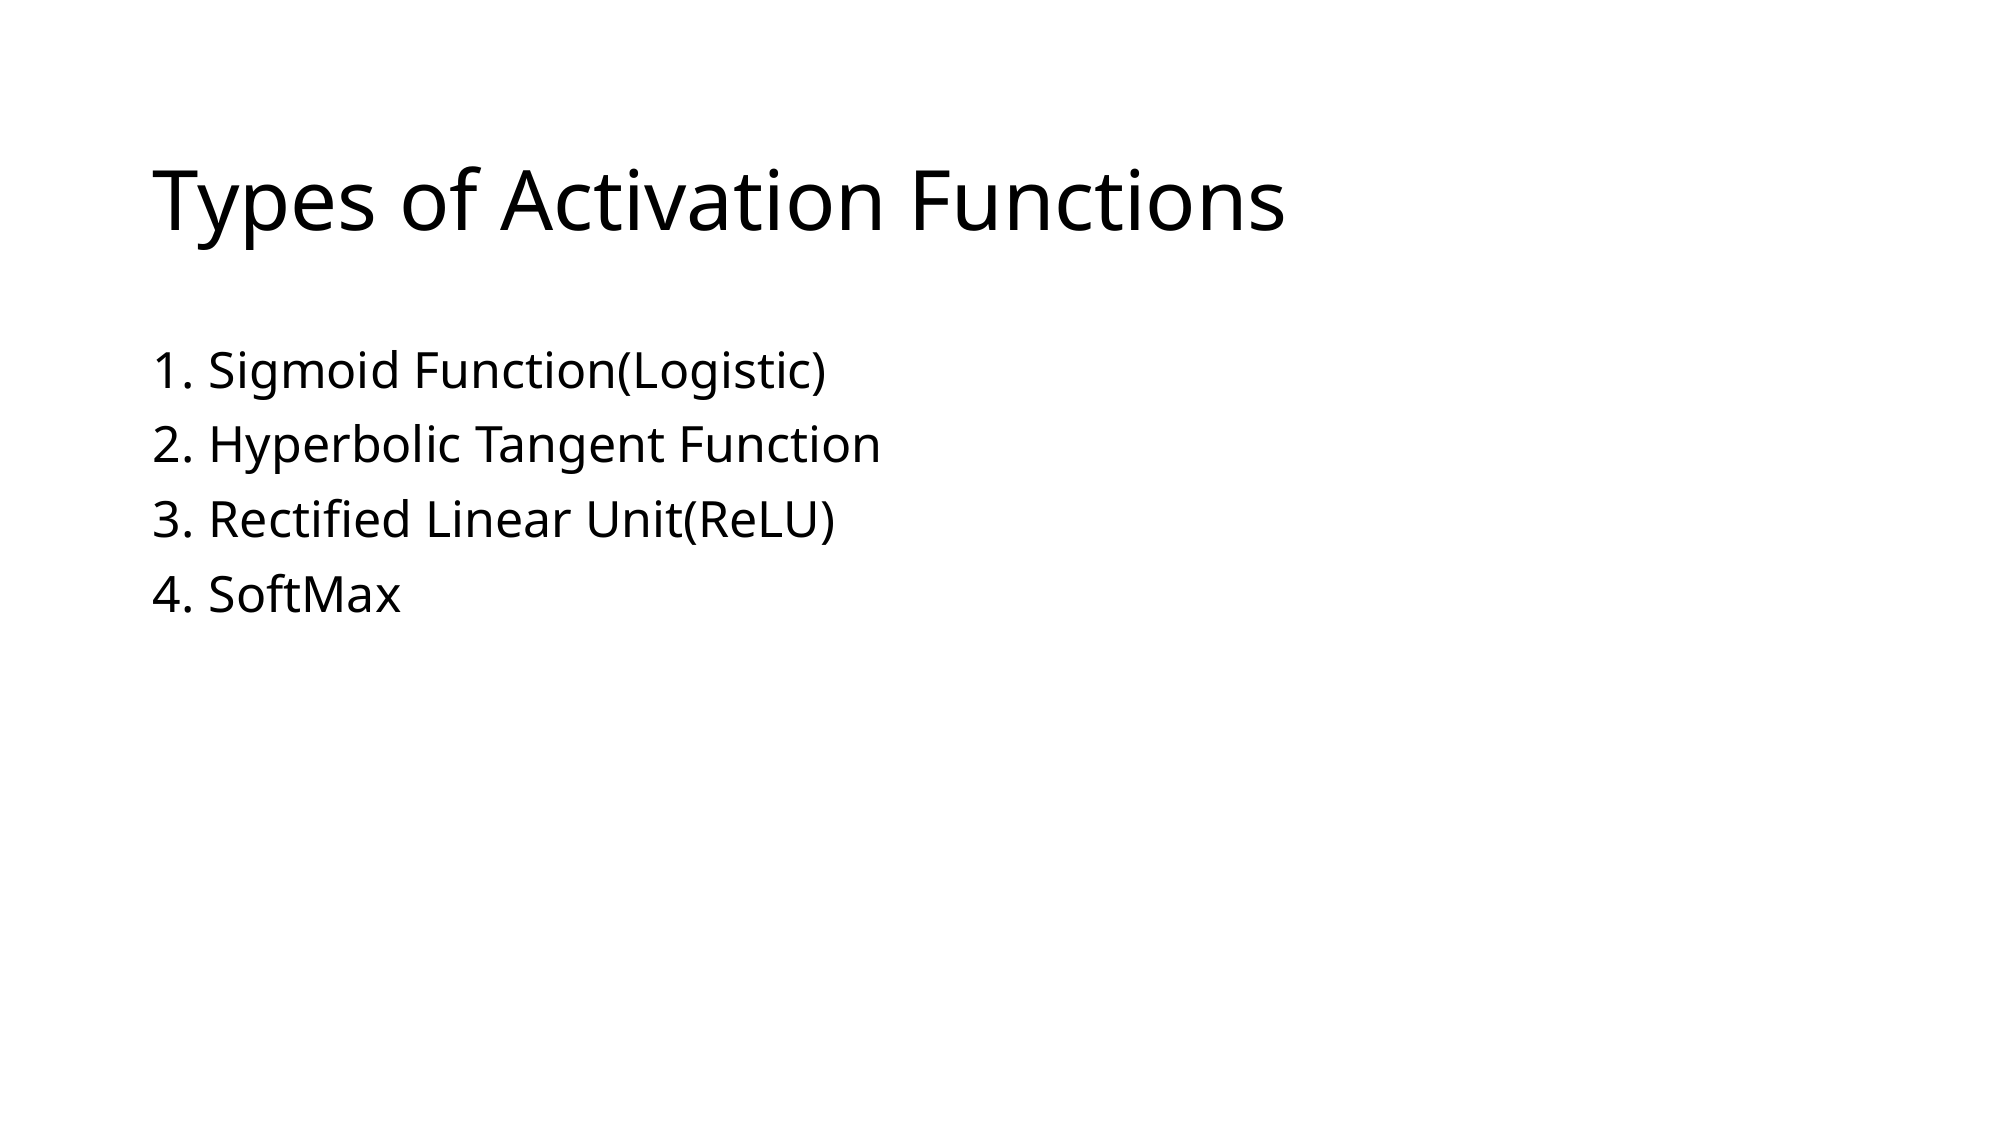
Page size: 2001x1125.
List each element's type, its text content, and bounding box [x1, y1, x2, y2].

list Sigmoid Function(Logistic) Hyperbolic Tangent Function Rectified Linear Unit(ReLU) SoftMax [137, 337, 1863, 963]
title Types of Activation Functions [137, 75, 1340, 257]
